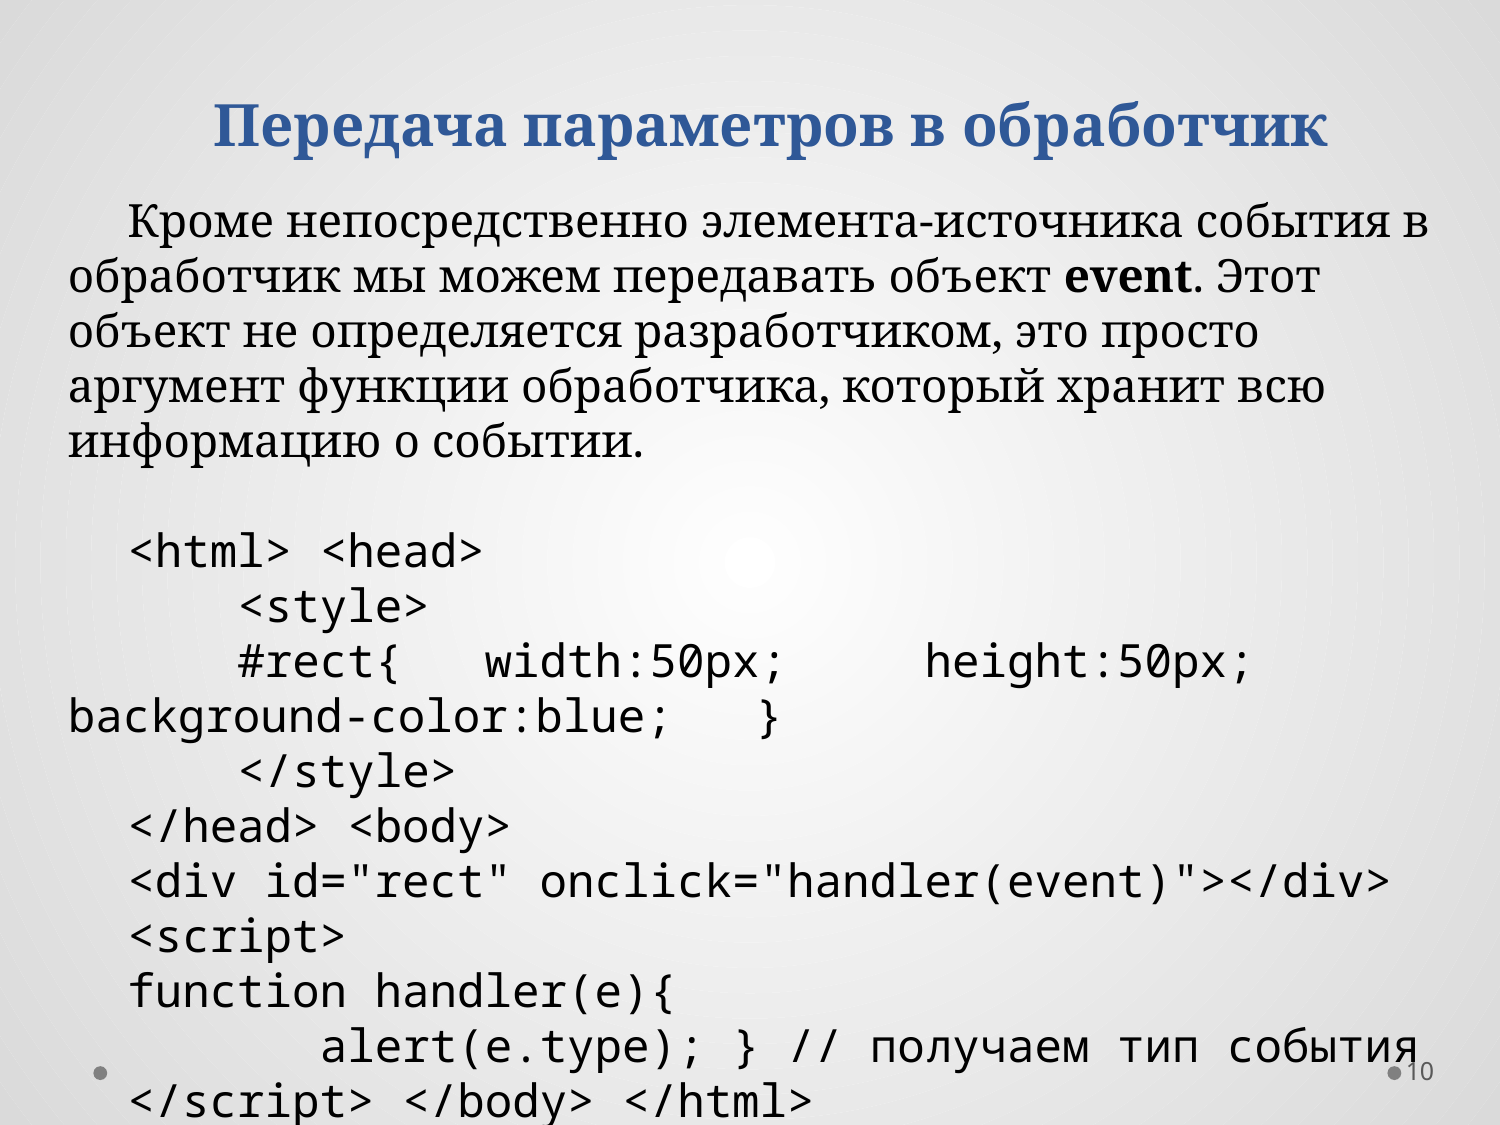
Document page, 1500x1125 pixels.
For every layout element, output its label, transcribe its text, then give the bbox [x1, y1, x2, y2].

text_box Кроме непосредственно элемента-источника события в обработчик мы можем передавать объект event. Этот объект не определяется разработчиком, это просто аргумент функции обработчика, который хранит всю информацию о событии. <html> <head> <style> #rect{ width:50px; height:50px; background-color:blue; } </style> </head> <body> <div id="rect" onclick="handler(event)"></div> <script> function handler(e){ alert(e.type); } // получаем тип события </script> </body> </html> [53, 184, 1465, 1125]
slide_number 10 [1401, 1042, 1494, 1103]
text_box Передача параметров в обработчик [118, 80, 1424, 166]
